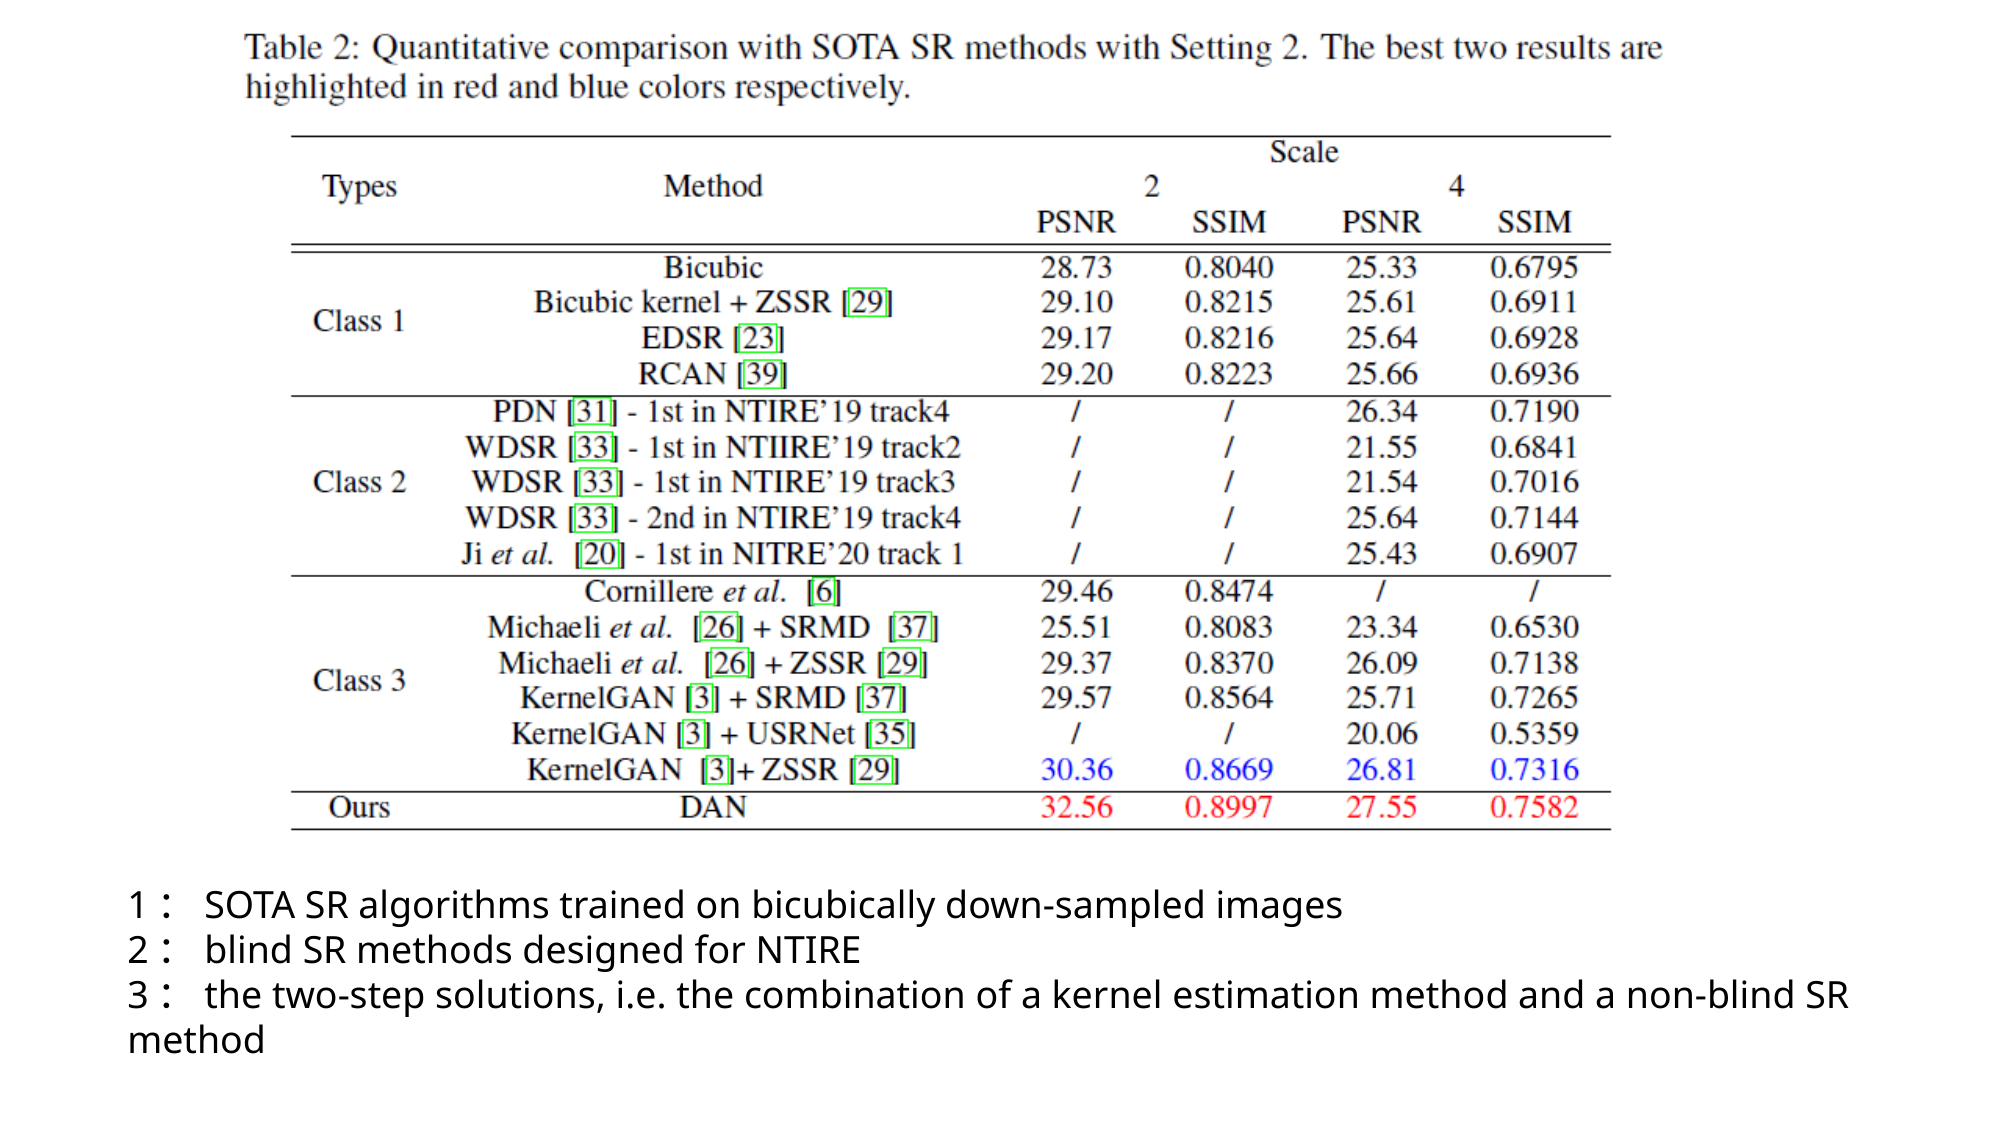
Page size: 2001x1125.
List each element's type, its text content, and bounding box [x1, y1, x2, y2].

text_box 1：SOTA SR algorithms trained on bicubically down-sampled images 2：blind SR methods designed for NTIRE 3：the two-step solutions, i.e. the combination of a kernel estimation method and a non-blind SR method [112, 873, 1888, 1069]
picture [232, 17, 1677, 857]
